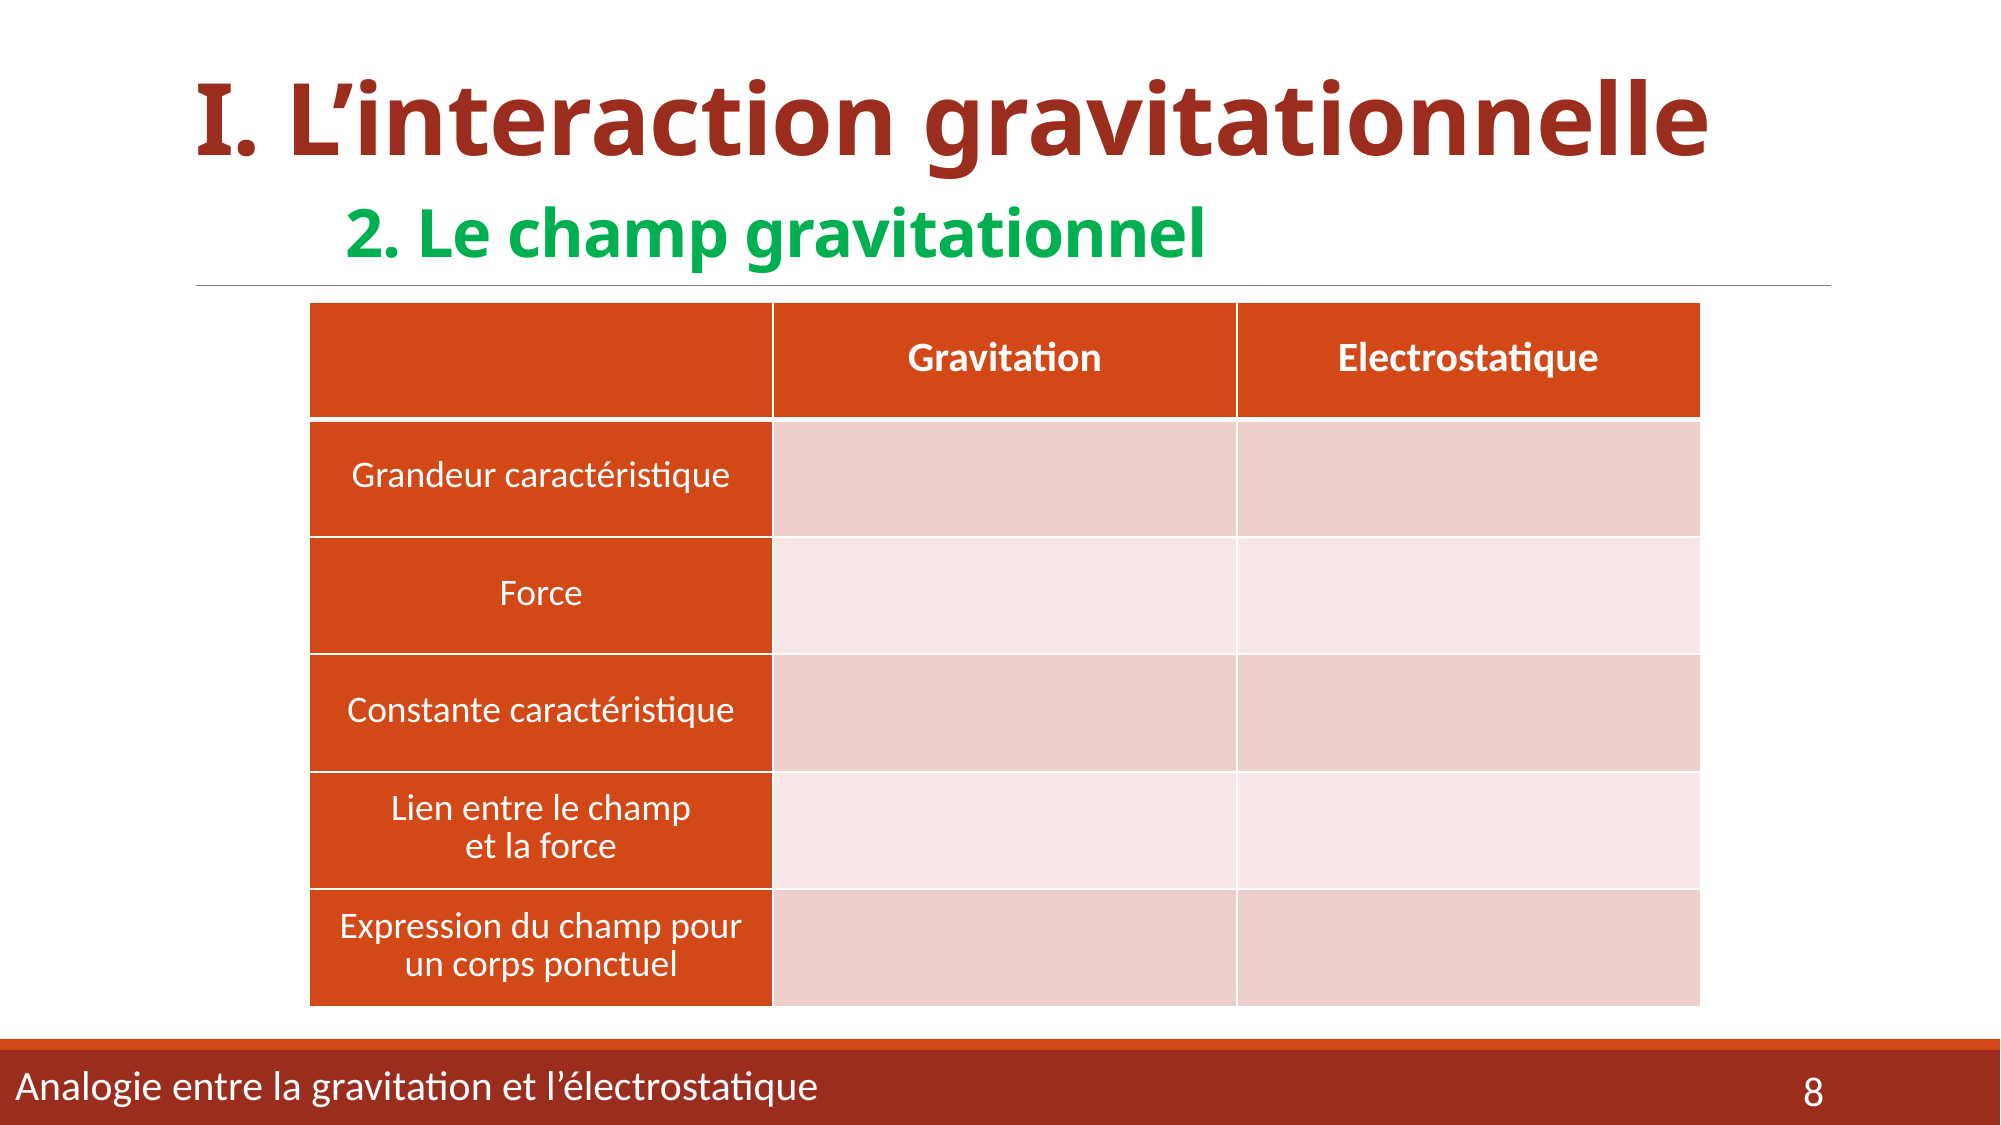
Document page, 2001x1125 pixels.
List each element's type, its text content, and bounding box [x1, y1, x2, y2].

title I. L’interaction gravitationnelle 2. Le champ gravitationnel [180, 47, 1830, 285]
slide_number 8 [1624, 1059, 1840, 1120]
list Analogie entre la gravitation et l’électrostatique [0, 1056, 1771, 1125]
